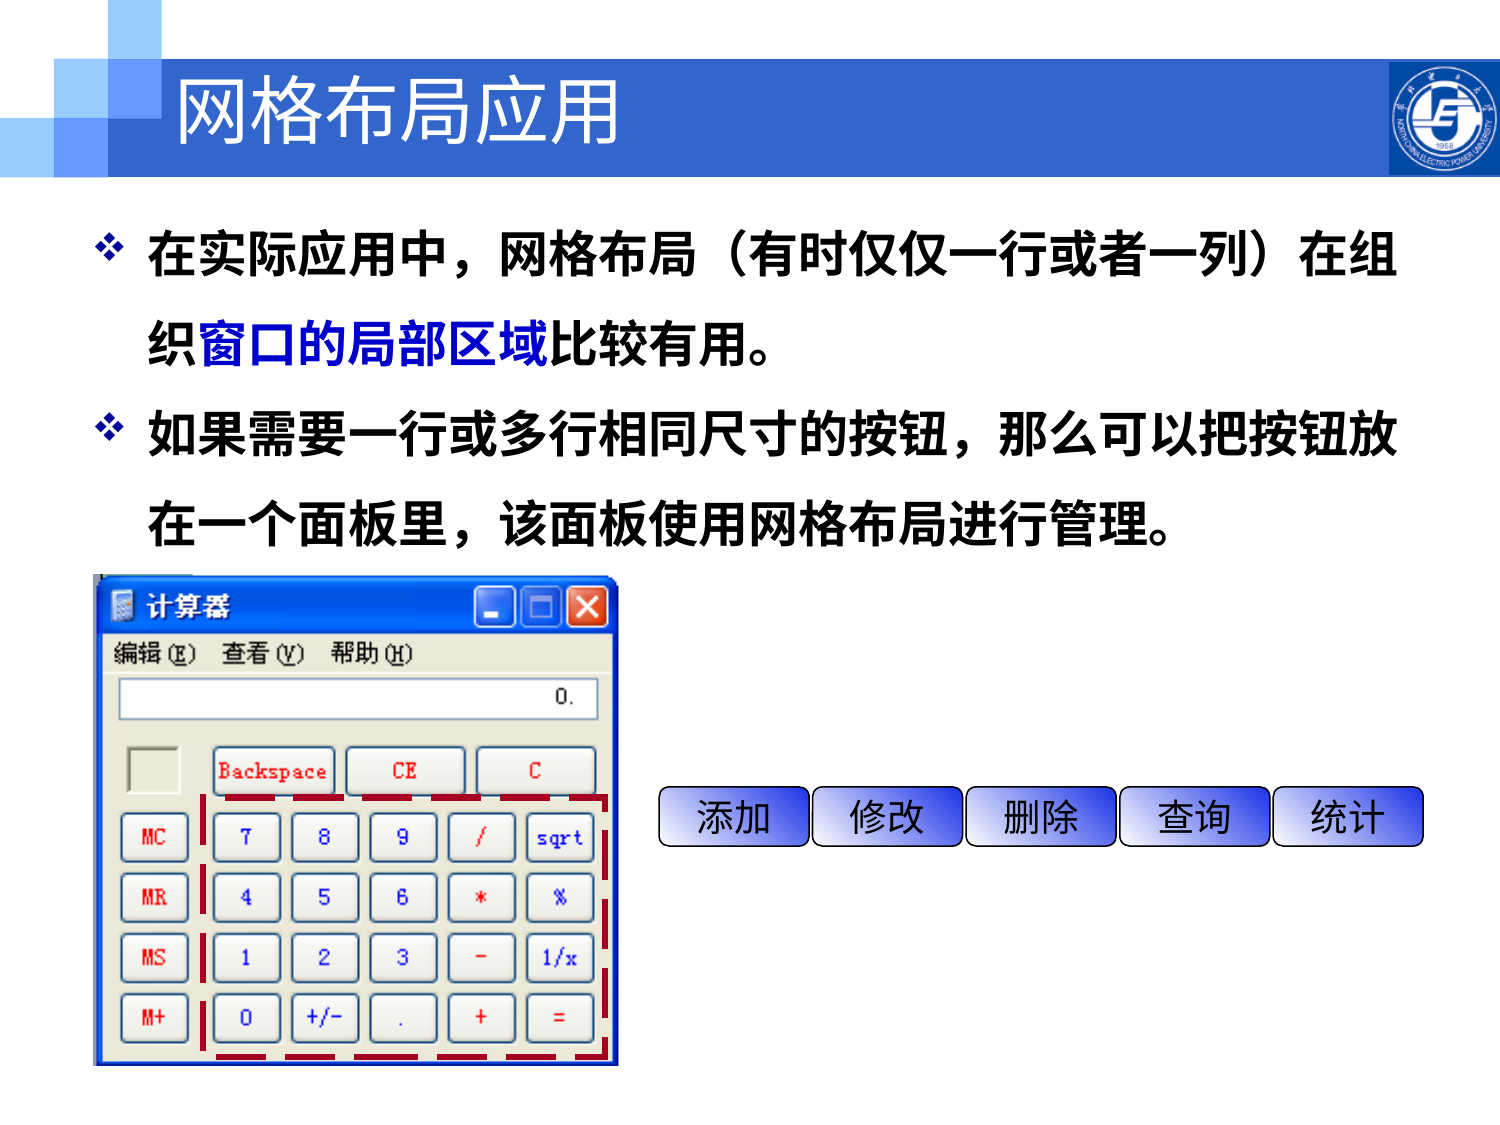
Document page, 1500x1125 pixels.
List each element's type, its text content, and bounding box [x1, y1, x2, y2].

picture [93, 574, 625, 1066]
list 在实际应用中，网格布局（有时仅仅一行或者一列）在组织窗口的局部区域比较有用。 如果需要一行或多行相同尺寸的按钮，那么可以把按钮放在一个面板里，该面板使用网格布局进行管理。 [76, 184, 1424, 551]
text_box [659, 786, 1424, 846]
picture [1389, 62, 1500, 175]
title 网格布局应用 [159, 68, 1372, 149]
